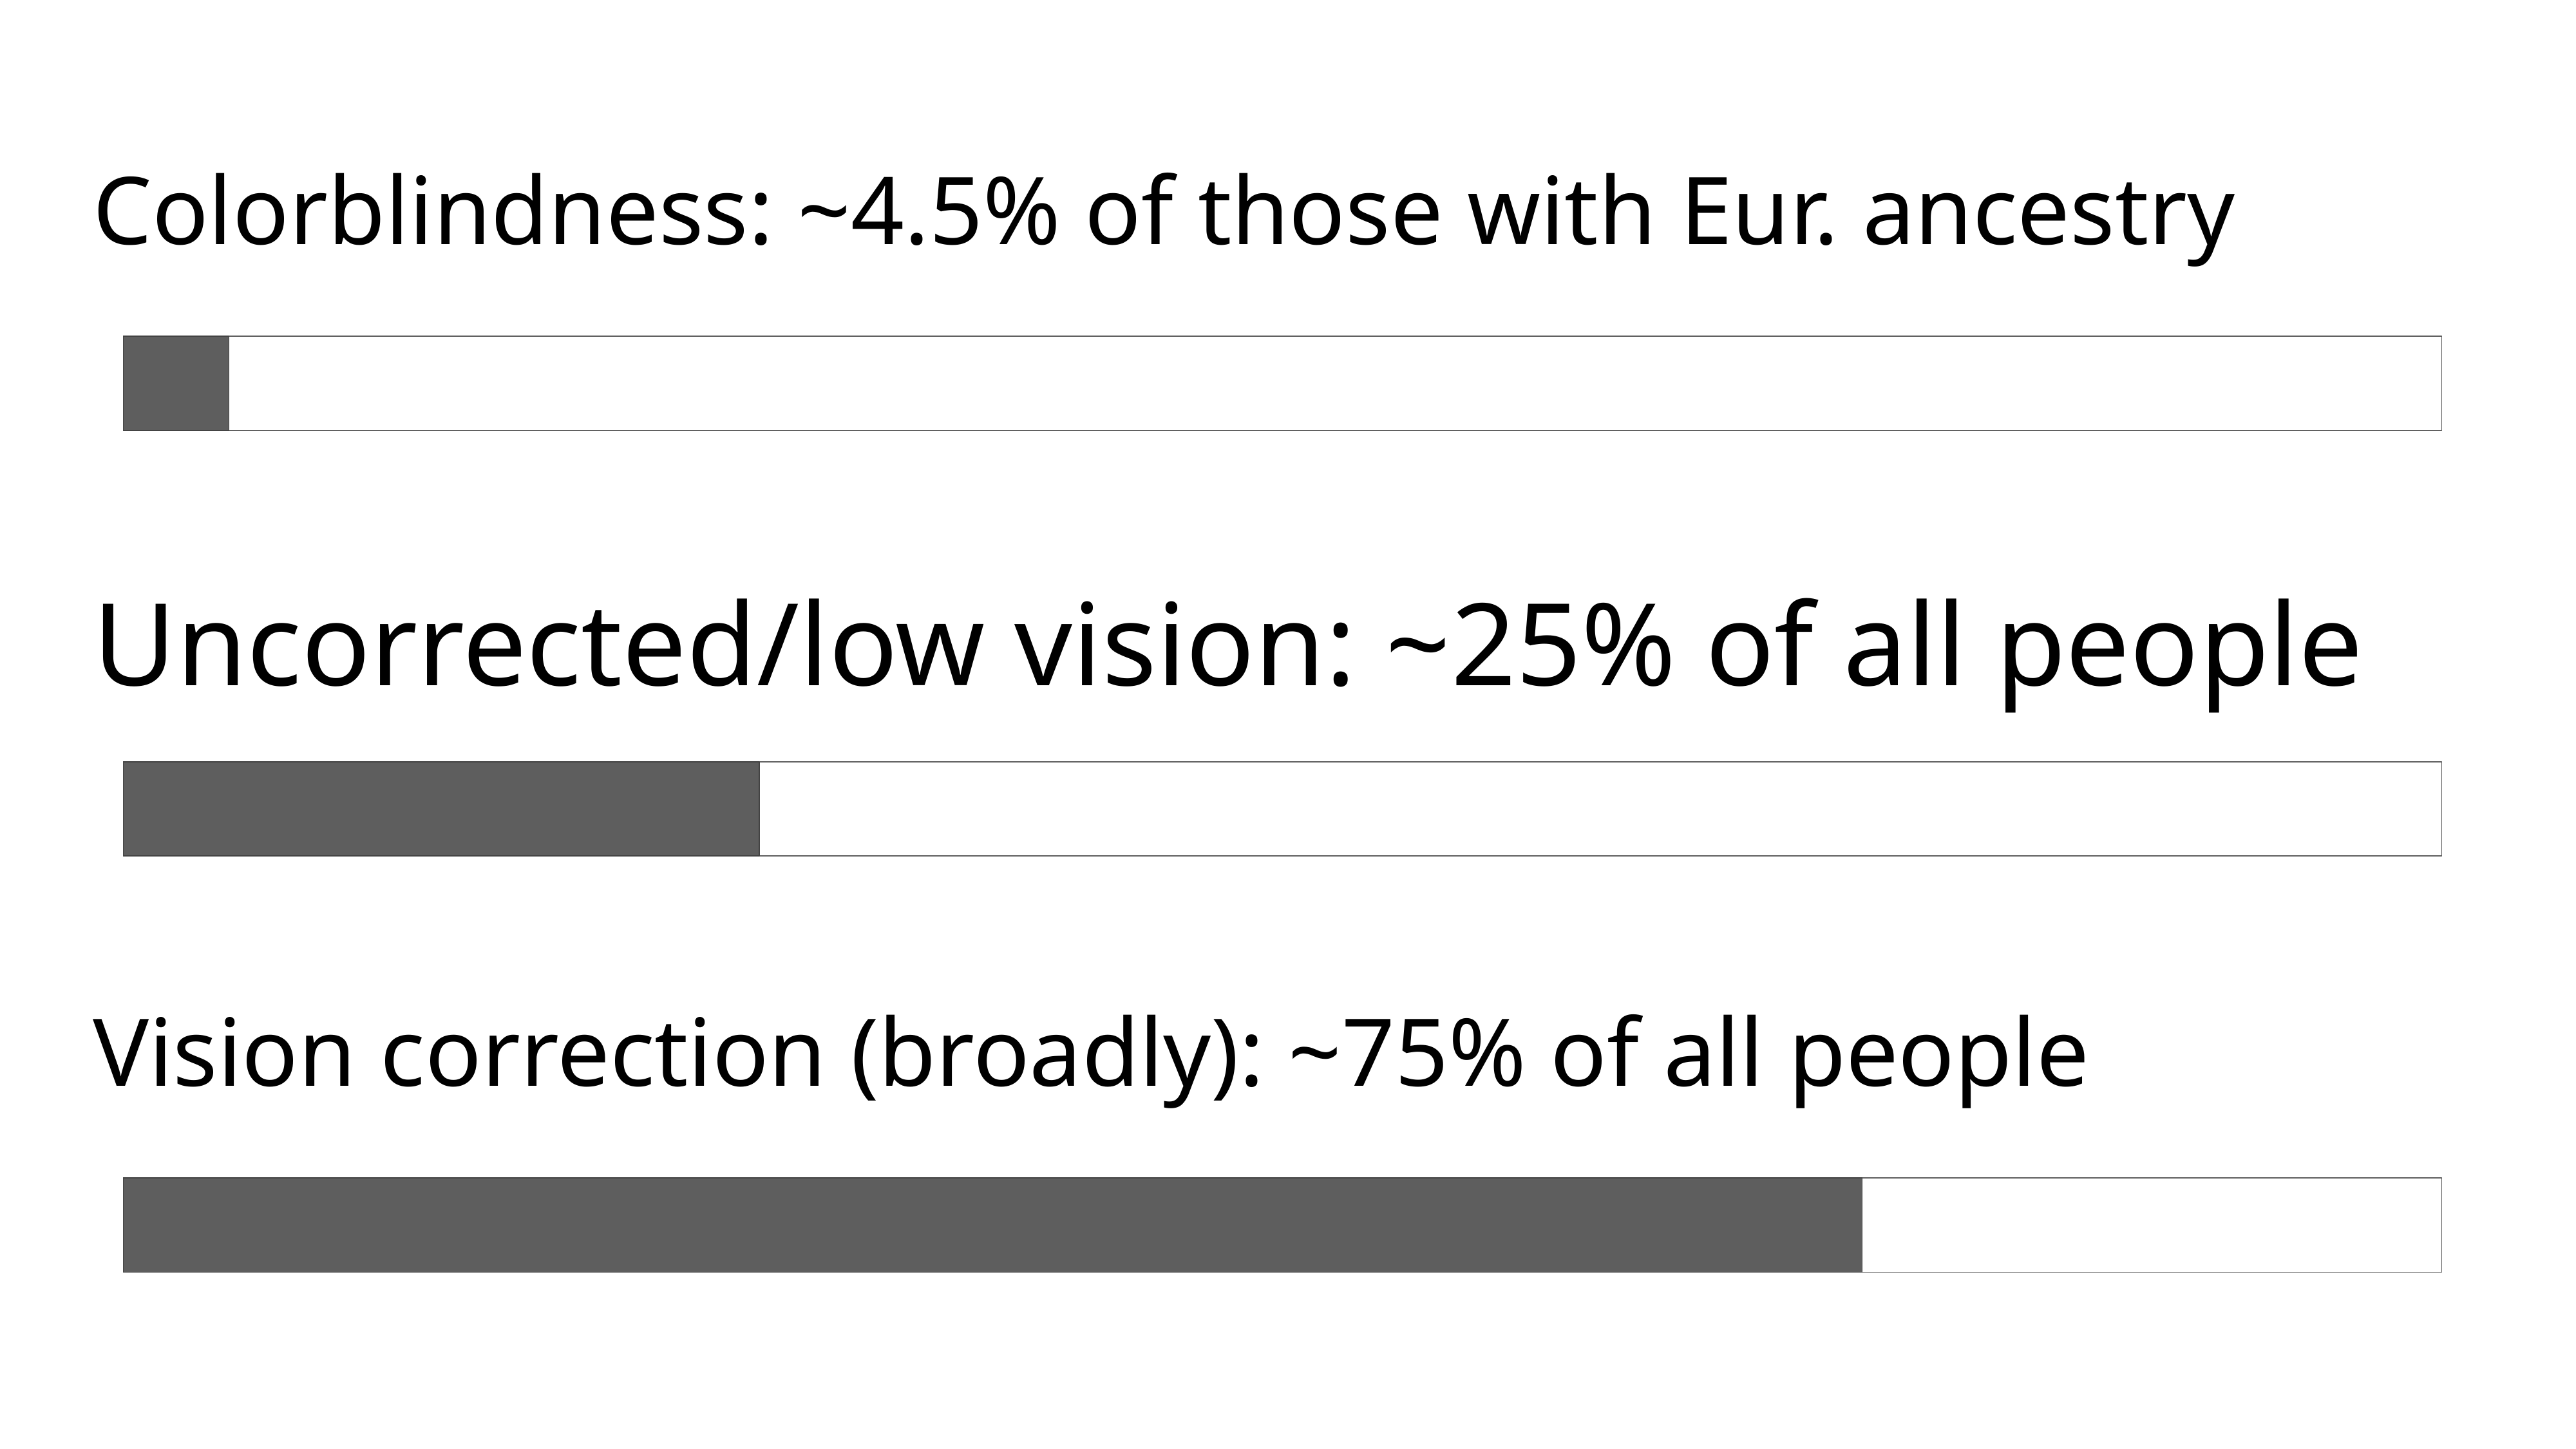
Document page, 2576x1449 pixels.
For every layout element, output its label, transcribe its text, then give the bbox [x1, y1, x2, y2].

title Uncorrected/low vision: ~25% of all people [88, 592, 2488, 755]
title Colorblindness: ~4.5% of those with Eur. ancestry [88, 167, 2488, 329]
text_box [123, 336, 2442, 431]
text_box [123, 761, 2442, 857]
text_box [123, 1177, 2442, 1273]
title Vision correction (broadly): ~75% of all people [88, 1009, 2488, 1171]
